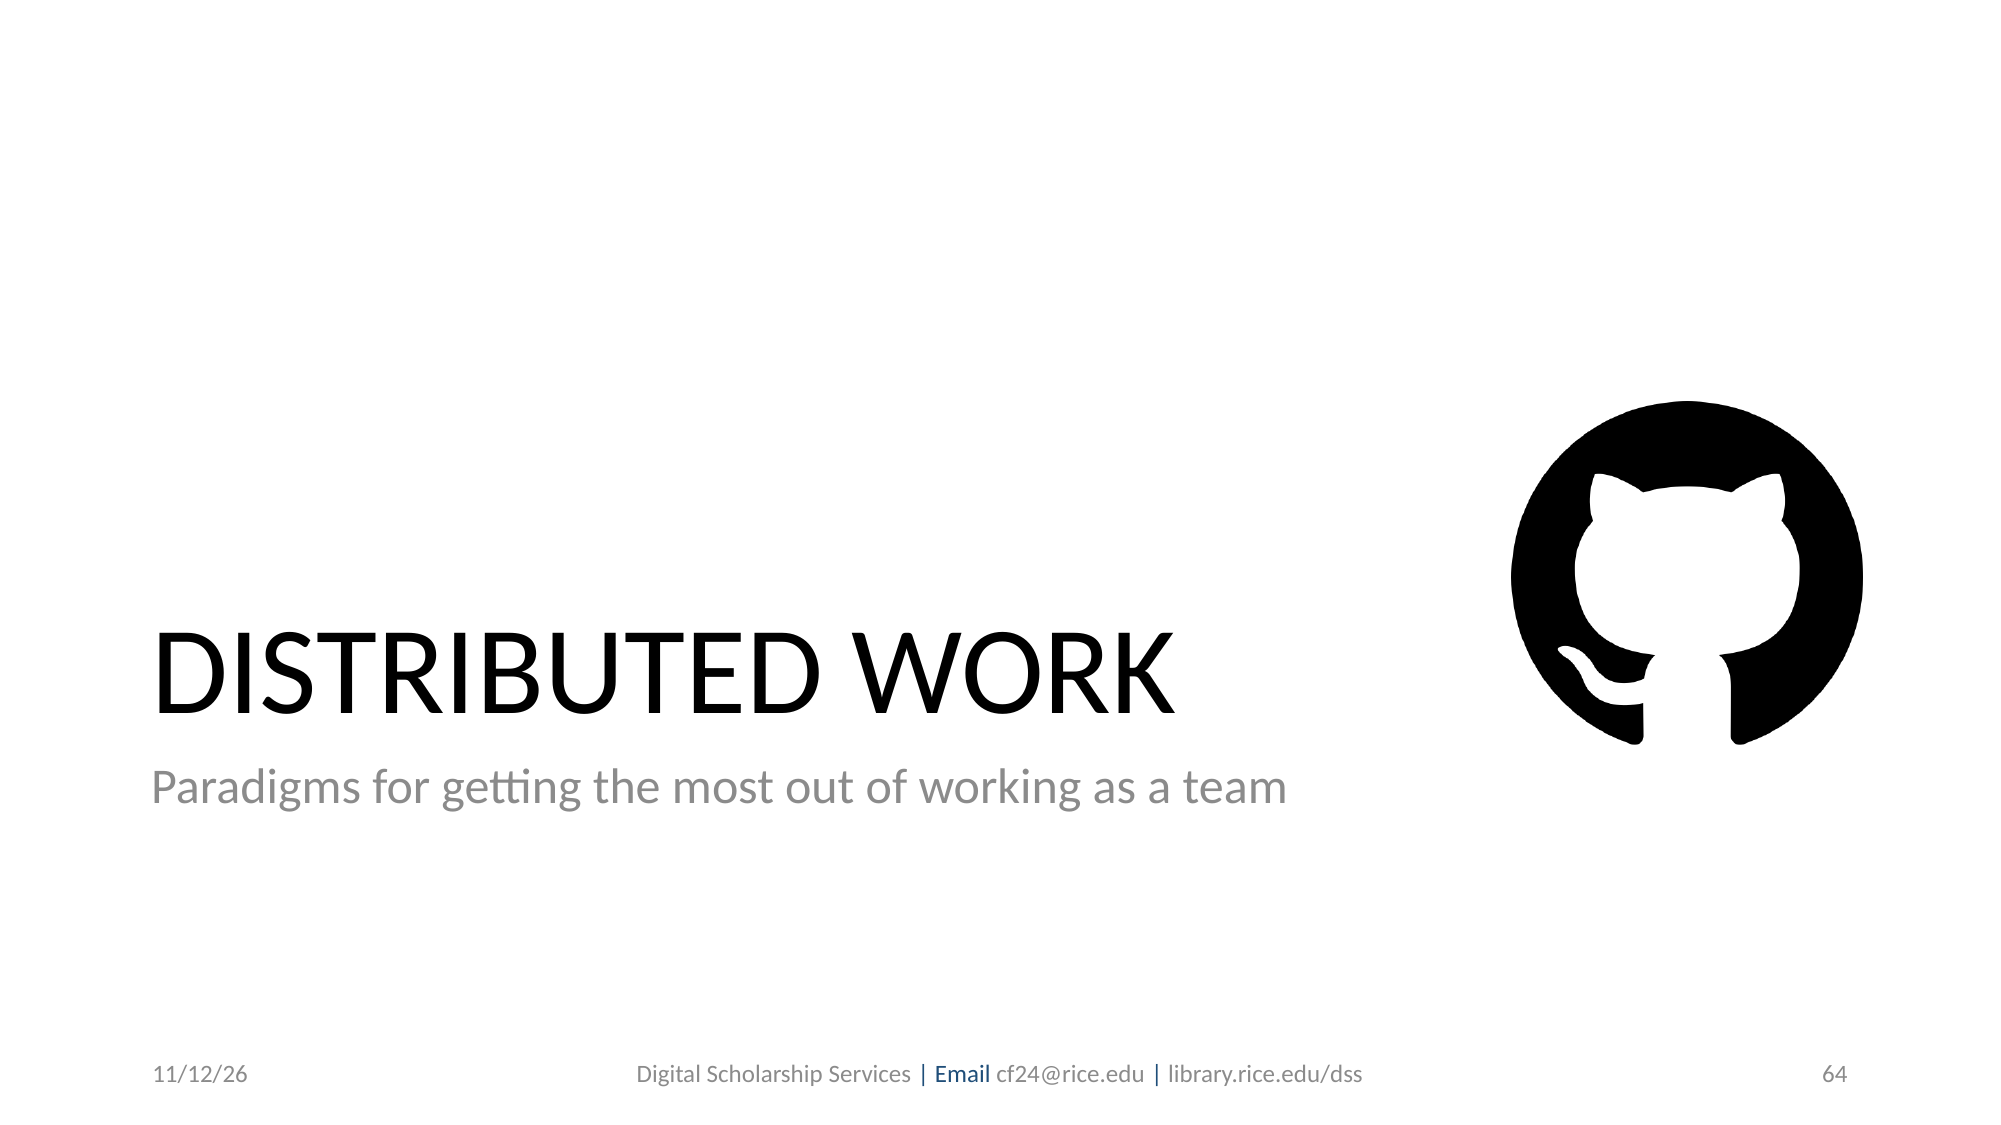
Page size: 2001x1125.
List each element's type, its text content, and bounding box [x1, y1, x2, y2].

text_box Digital Scholarship Services | Email cf24@rice.edu | library.rice.edu/dss [587, 1042, 1413, 1103]
picture [1511, 401, 1863, 753]
text_box 6/17/2019 [137, 1042, 587, 1103]
text_box 64 [1413, 1042, 1863, 1103]
text_box Paradigms for getting the most out of working as a team [136, 752, 1862, 999]
text_box DISTRIBUTED WORK [136, 280, 1862, 749]
